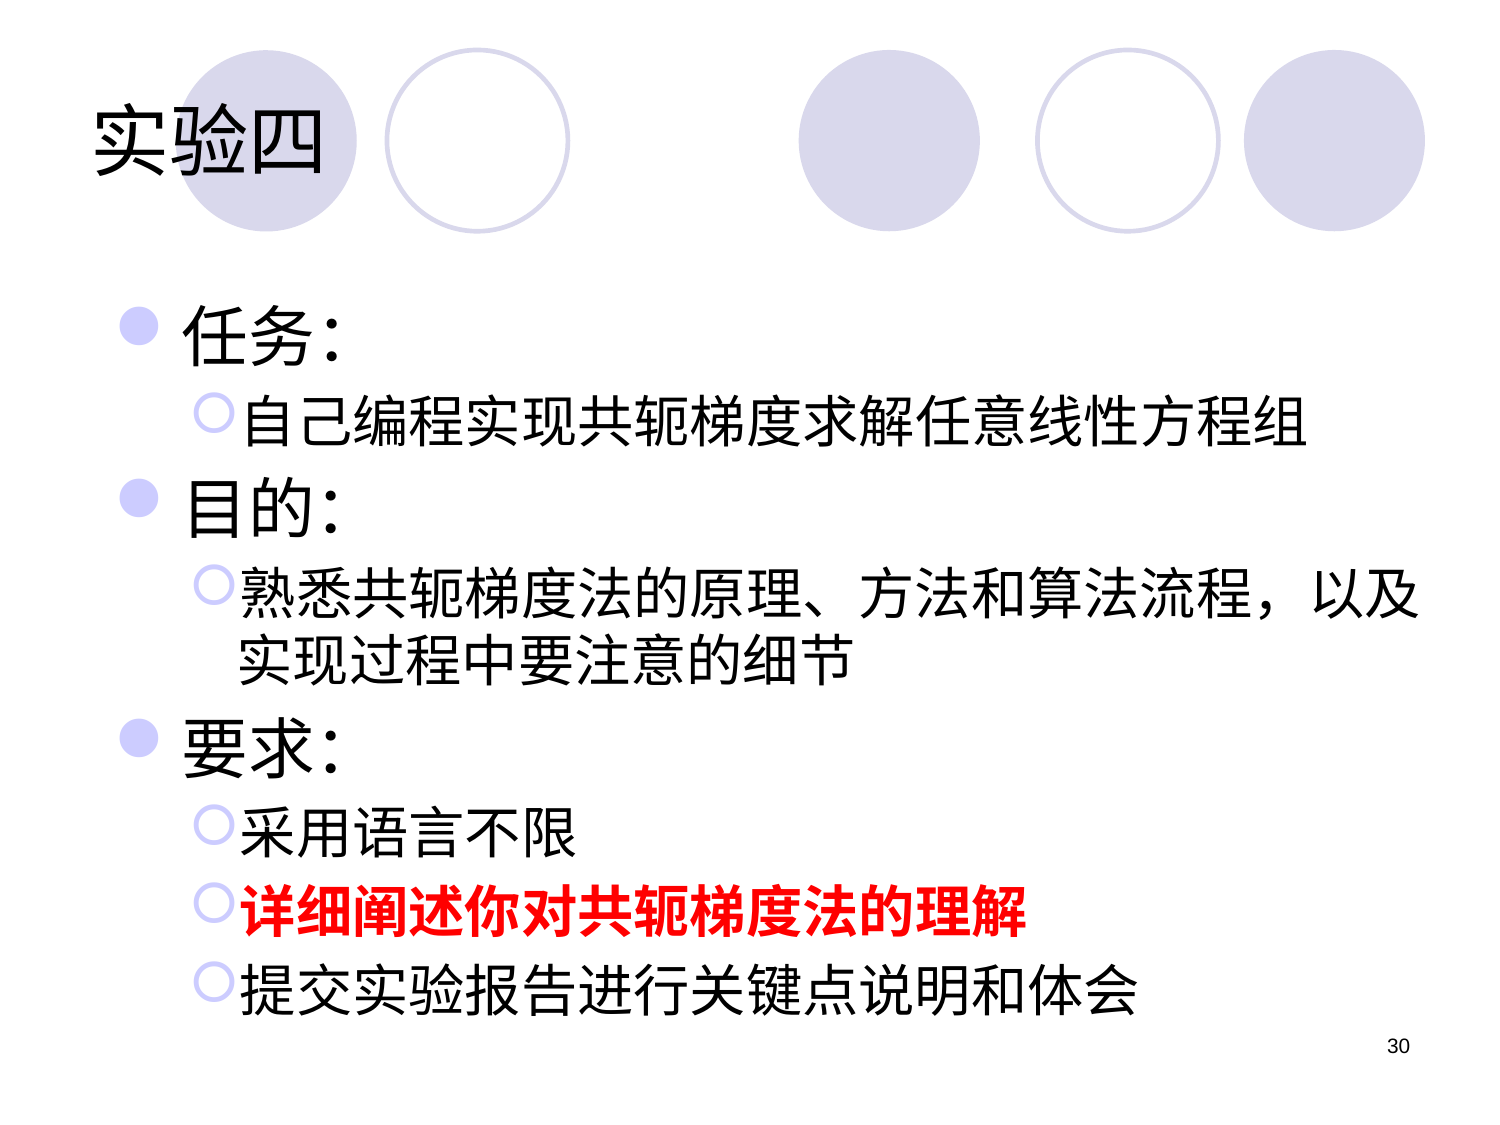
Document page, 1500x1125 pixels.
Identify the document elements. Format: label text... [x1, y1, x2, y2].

slide_number 30 [1074, 1024, 1426, 1101]
title 实验四 [75, 45, 1425, 233]
text_box 任务： 自己编程实现共轭梯度求解任意线性方程组 目的： 熟悉共轭梯度法的原理、方法和算法流程，以及实现过程中要注意的细节 要求： 采用语言不限 详细阐述你对共轭梯度法的理解 提交实验报告进行关键点说明和体会 [99, 287, 1450, 1031]
